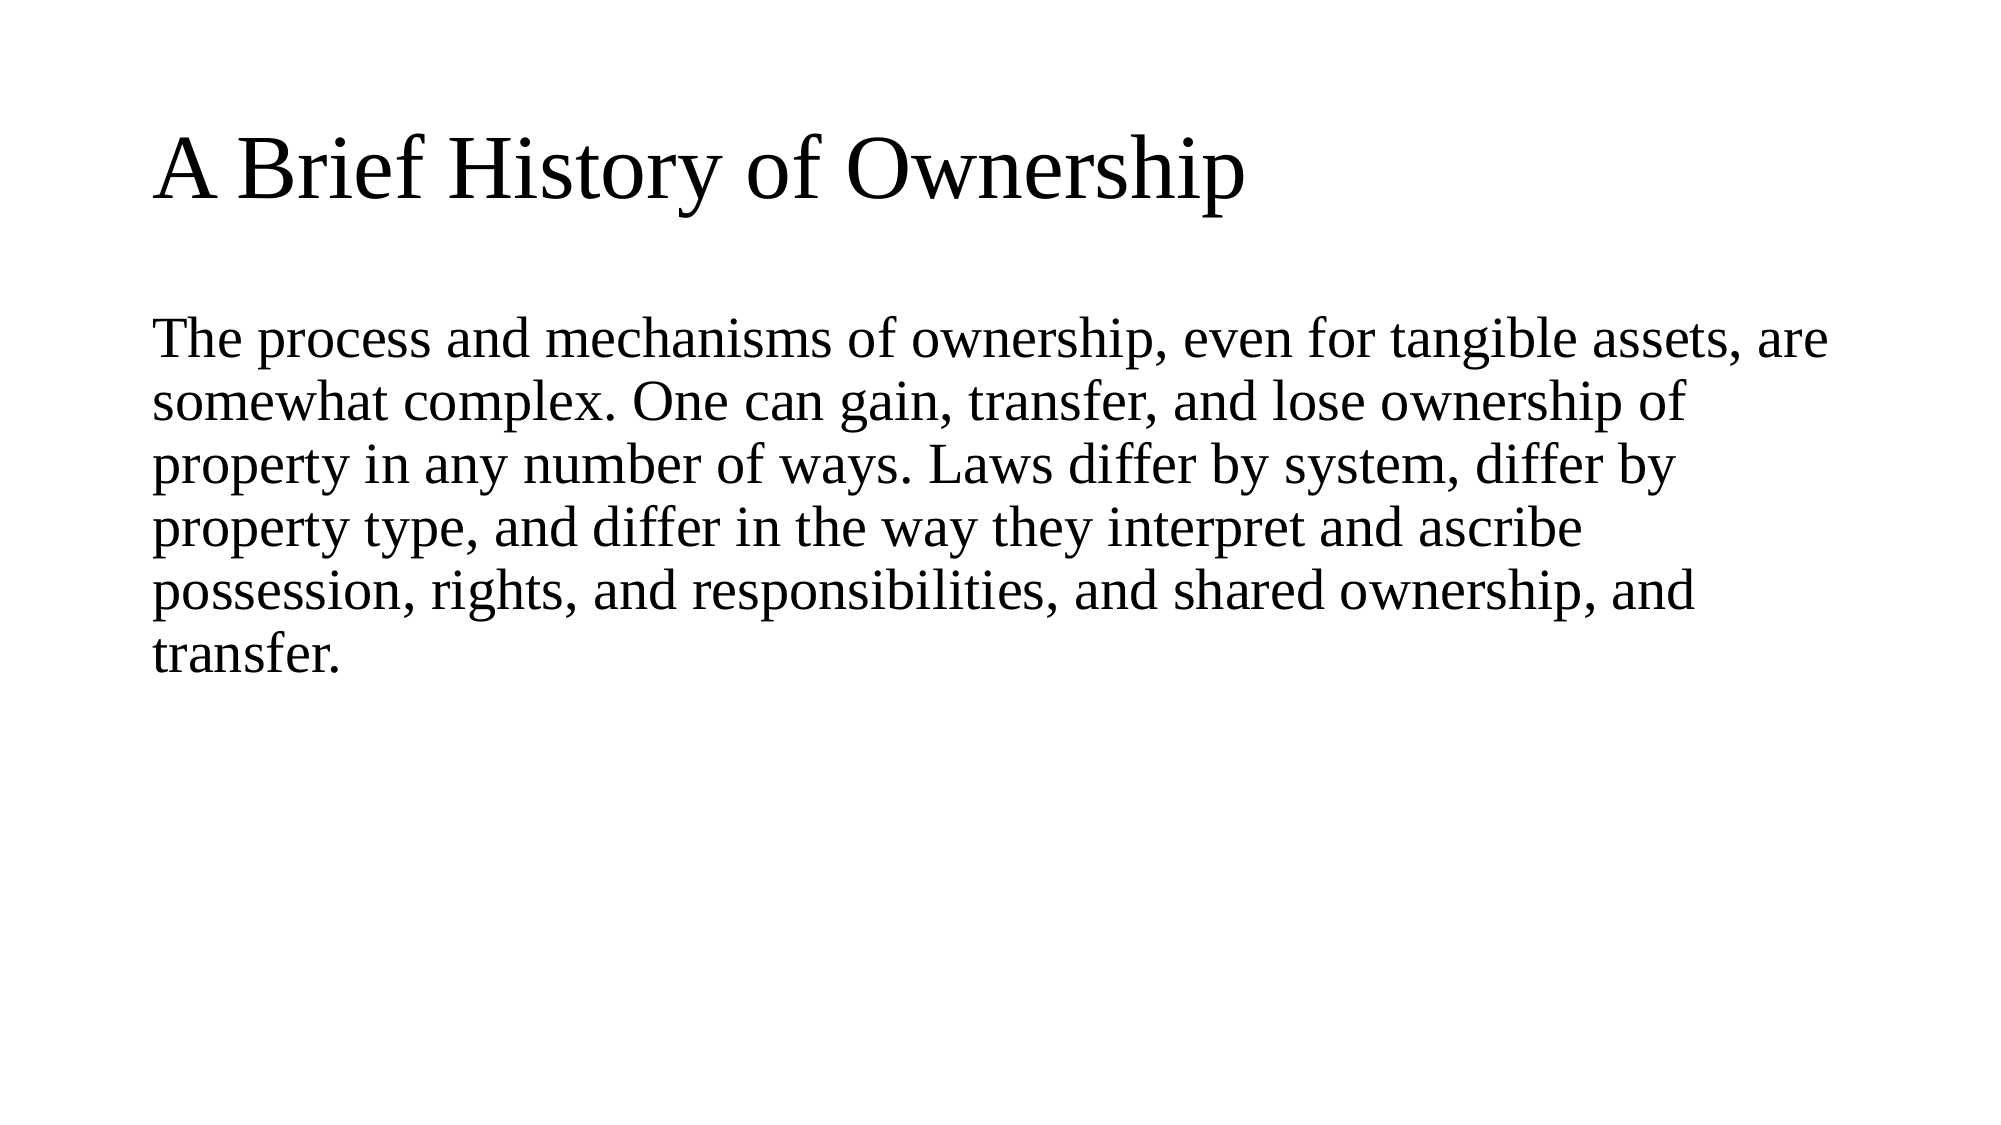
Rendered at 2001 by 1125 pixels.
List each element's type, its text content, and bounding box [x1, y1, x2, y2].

title A Brief History of Ownership [137, 59, 1863, 278]
list The process and mechanisms of ownership, even for tangible assets, are somewhat complex. One can gain, transfer, and lose ownership of property in any number of ways. Laws differ by system, differ by property type, and differ in the way they interpret and ascribe possession, rights, and responsibilities, and shared ownership, and transfer. [137, 299, 1863, 1014]
